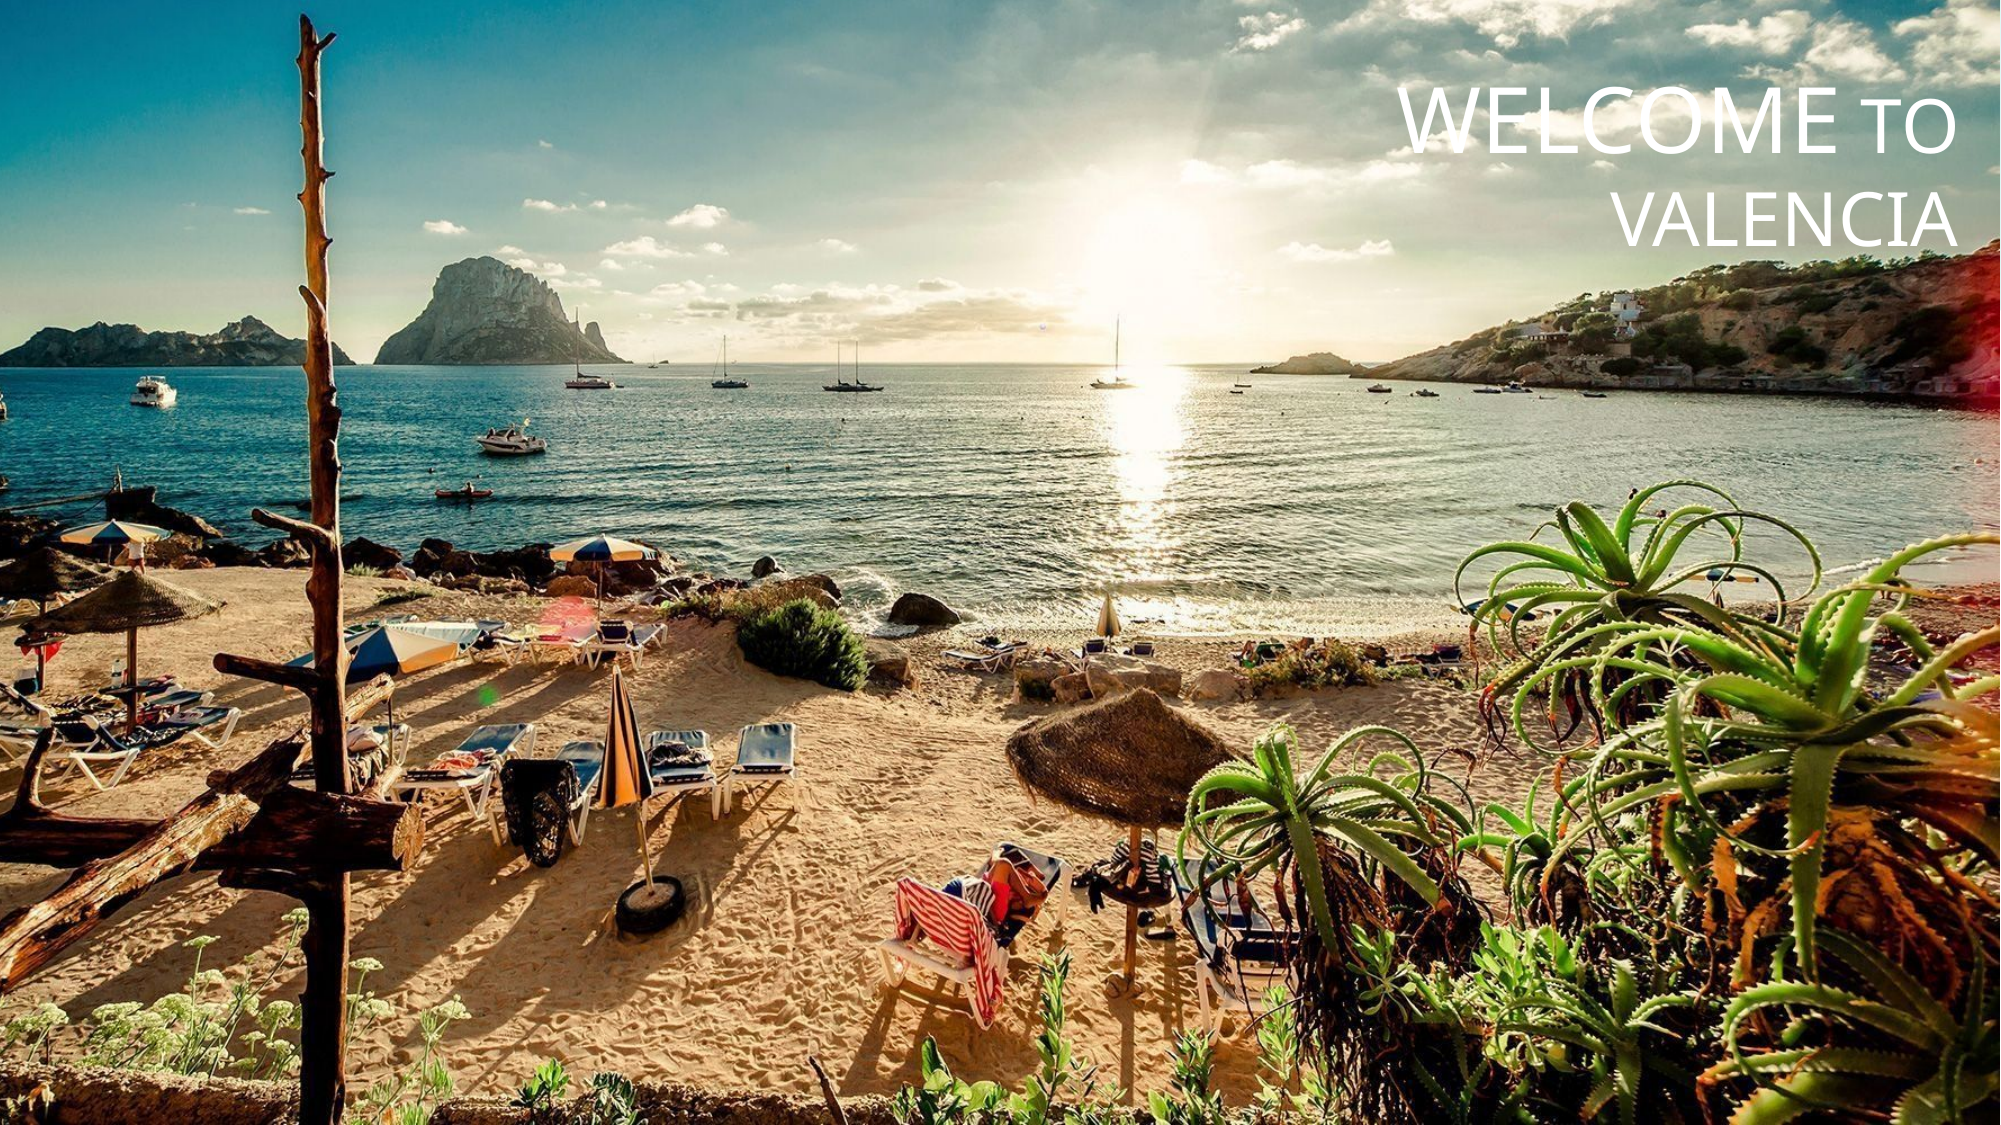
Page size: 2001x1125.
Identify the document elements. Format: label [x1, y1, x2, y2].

list [0, 0, 2000, 1125]
